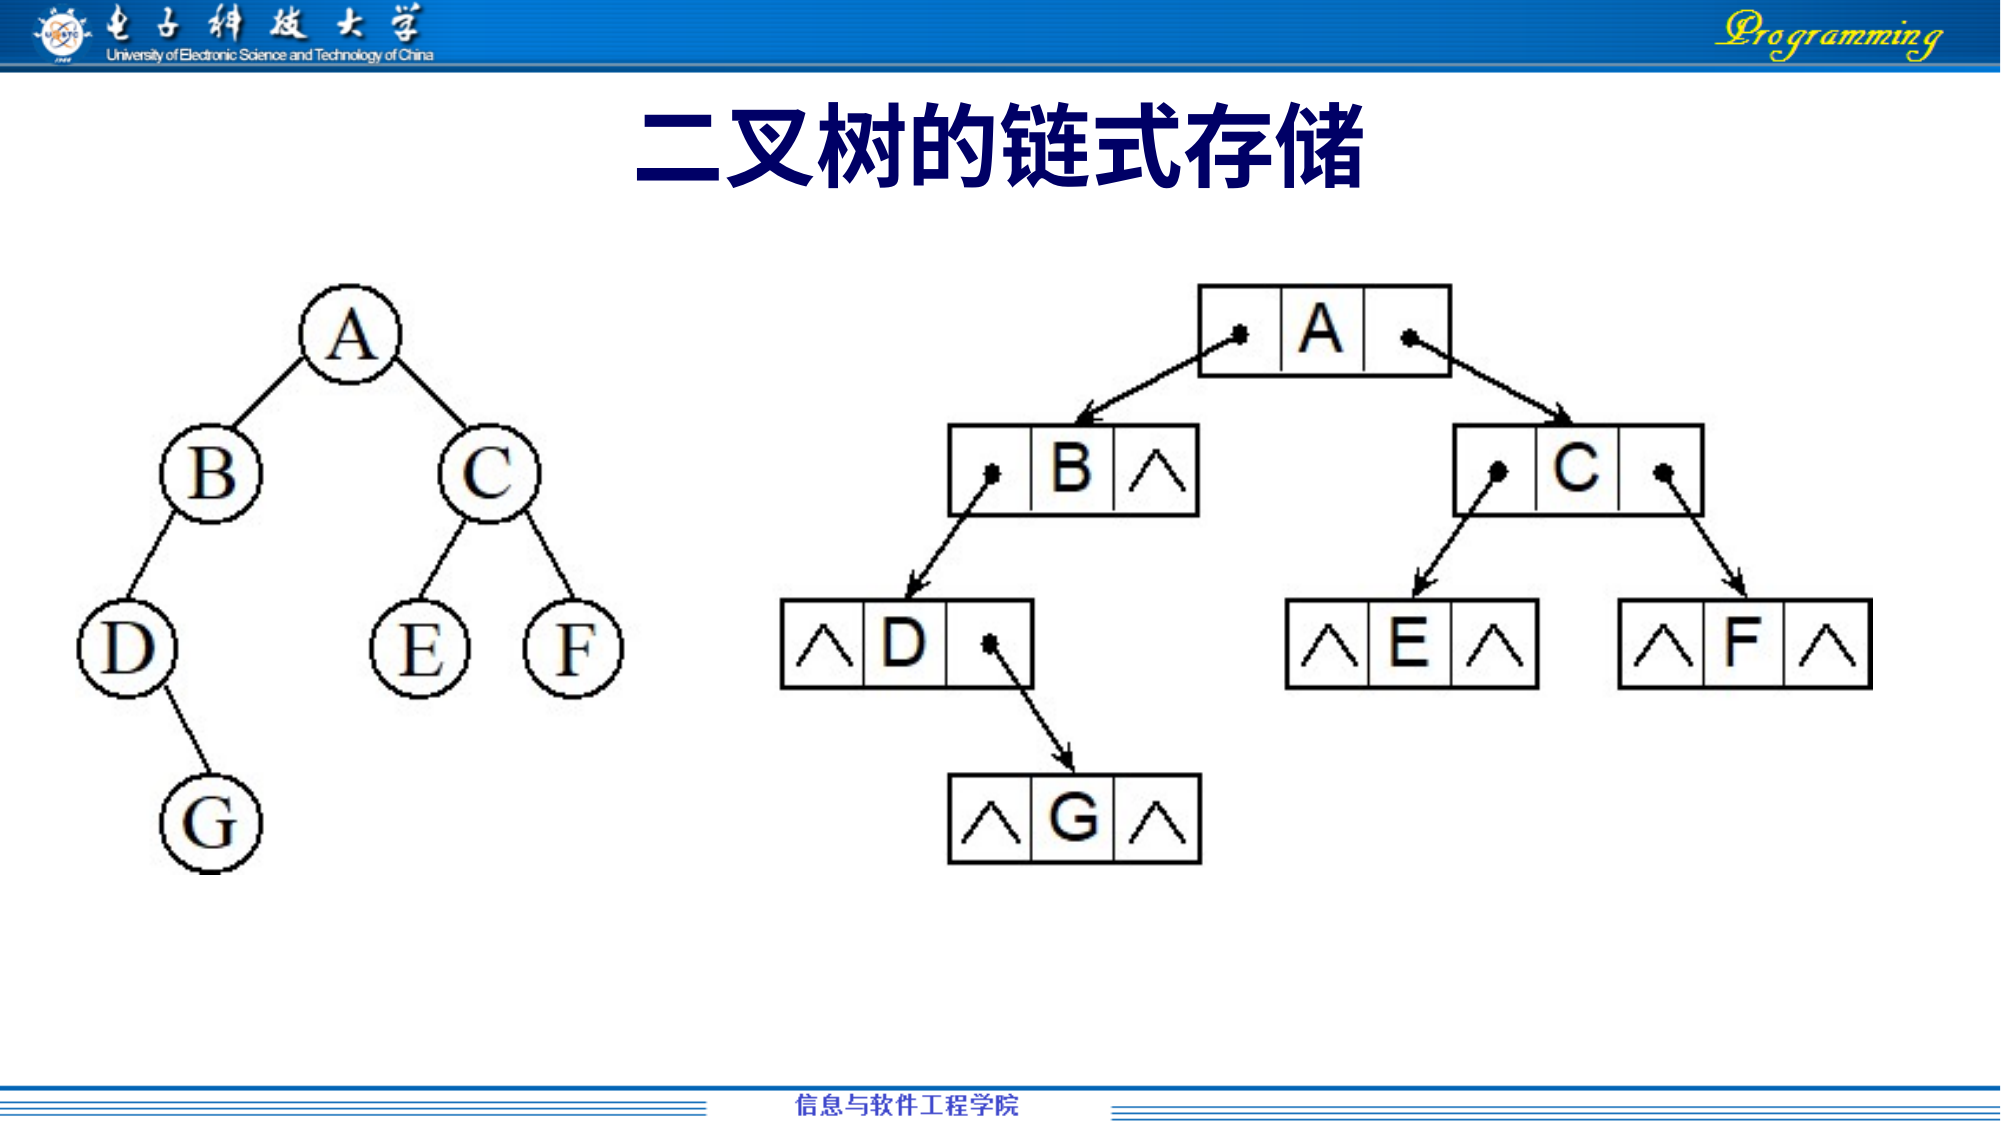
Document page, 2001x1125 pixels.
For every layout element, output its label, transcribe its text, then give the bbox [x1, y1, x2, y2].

title 二叉树的链式存储 [150, 87, 1850, 200]
picture [0, 0, 2001, 1125]
